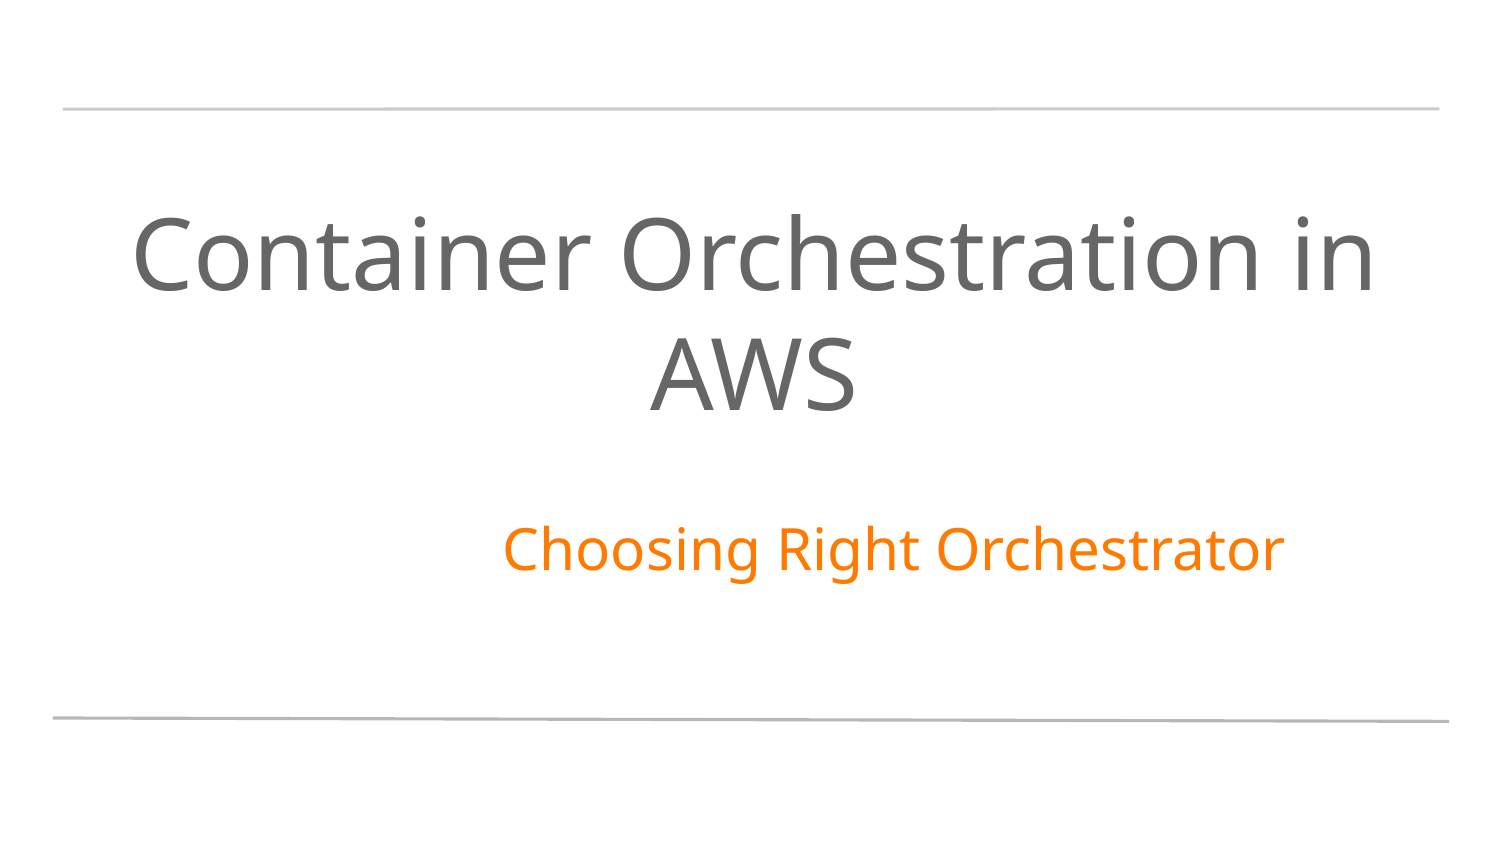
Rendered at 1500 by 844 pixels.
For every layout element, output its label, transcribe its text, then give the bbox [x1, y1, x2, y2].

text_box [52, 717, 1450, 722]
subtitle Choosing Right Orchestrator [0, 497, 1398, 627]
title Container Orchestration in AWS [96, 258, 1413, 446]
